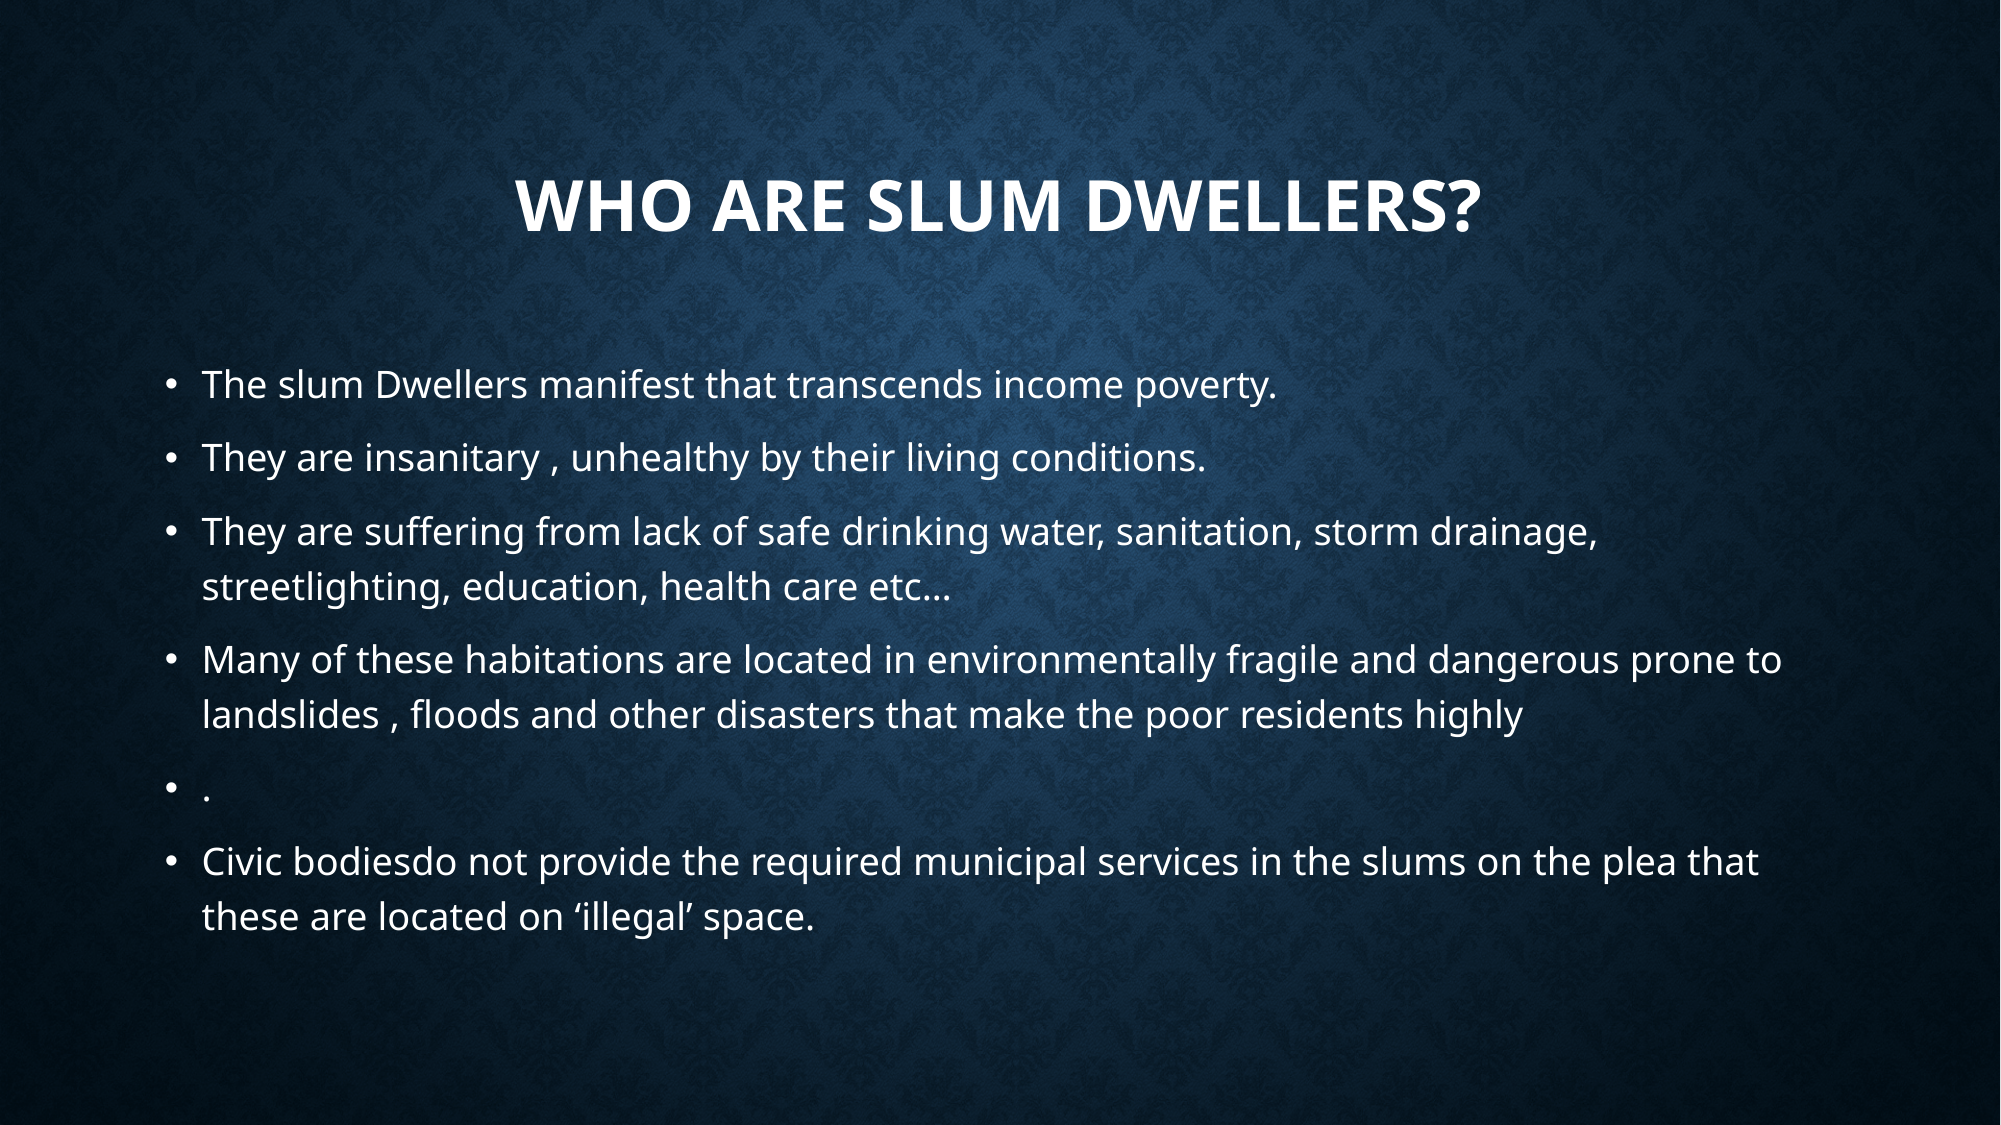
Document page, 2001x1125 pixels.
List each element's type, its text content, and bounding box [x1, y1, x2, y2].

list The slum Dwellers manifest that transcends income poverty. They are insanitary , unhealthy by their living conditions. They are suffering from lack of safe drinking water, sanitation, storm drainage, streetlighting, education, health care etc… Many of these habitations are located in environmentally fragile and dangerous prone to landslides , floods and other disasters that make the poor residents highly . Civic bodiesdo not provide the required municipal services in the slums on the plea that these are located on ‘illegal’ space. [149, 343, 1849, 950]
title Who are slum dwellers? [149, 99, 1849, 318]
